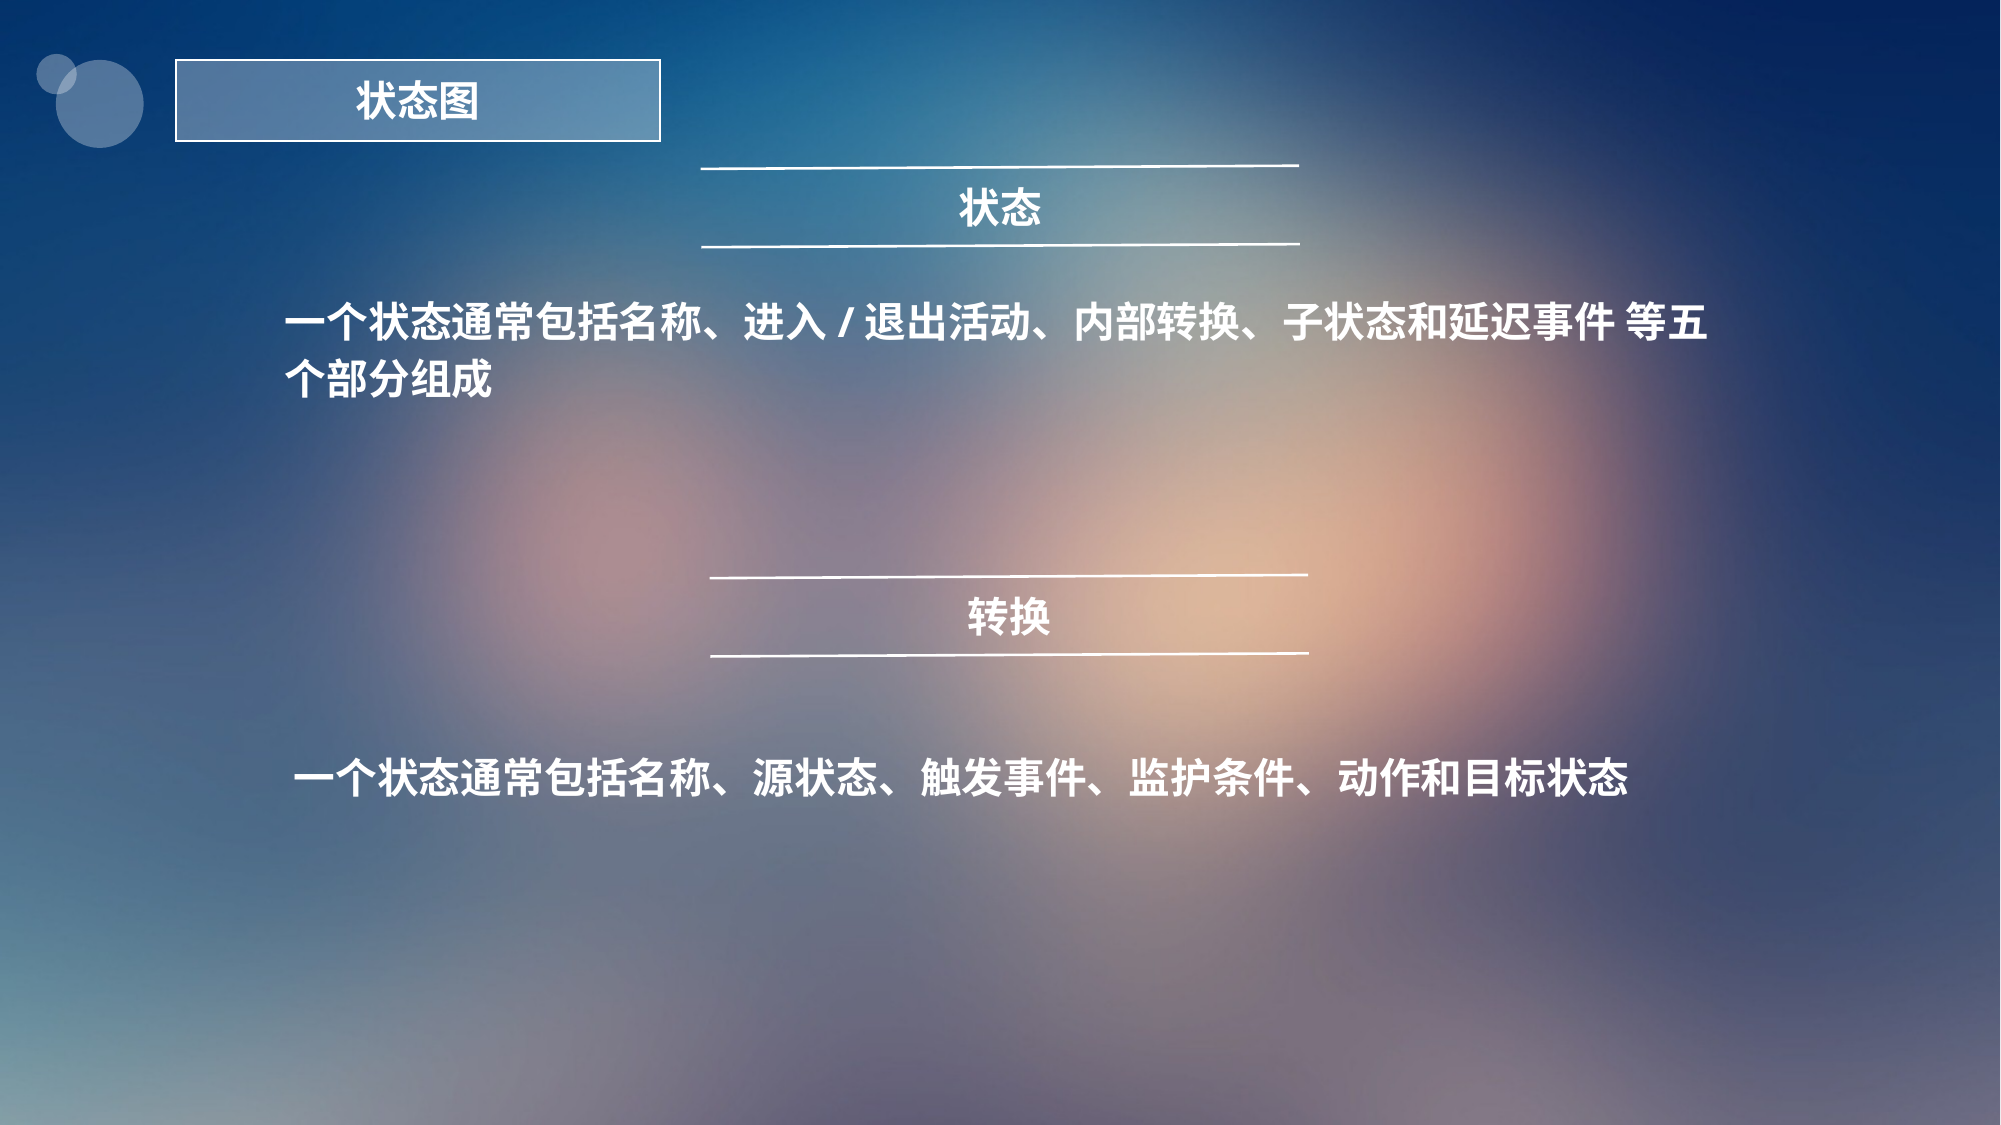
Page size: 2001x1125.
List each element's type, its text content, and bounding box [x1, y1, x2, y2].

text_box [701, 574, 1318, 657]
text_box 一个状态通常包括名称、进入/退出活动、内部转换、子状态和延迟事件 等五个部分组成 [269, 280, 1732, 411]
picture [0, 0, 2001, 1125]
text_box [36, 53, 144, 149]
text_box [175, 59, 661, 67]
text_box 状态图 [161, 67, 675, 133]
text_box 一个状态通常包括名称、源状态、触发事件、监护条件、动作和目标状态 [278, 736, 1741, 810]
text_box [175, 133, 661, 142]
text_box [692, 165, 1309, 248]
